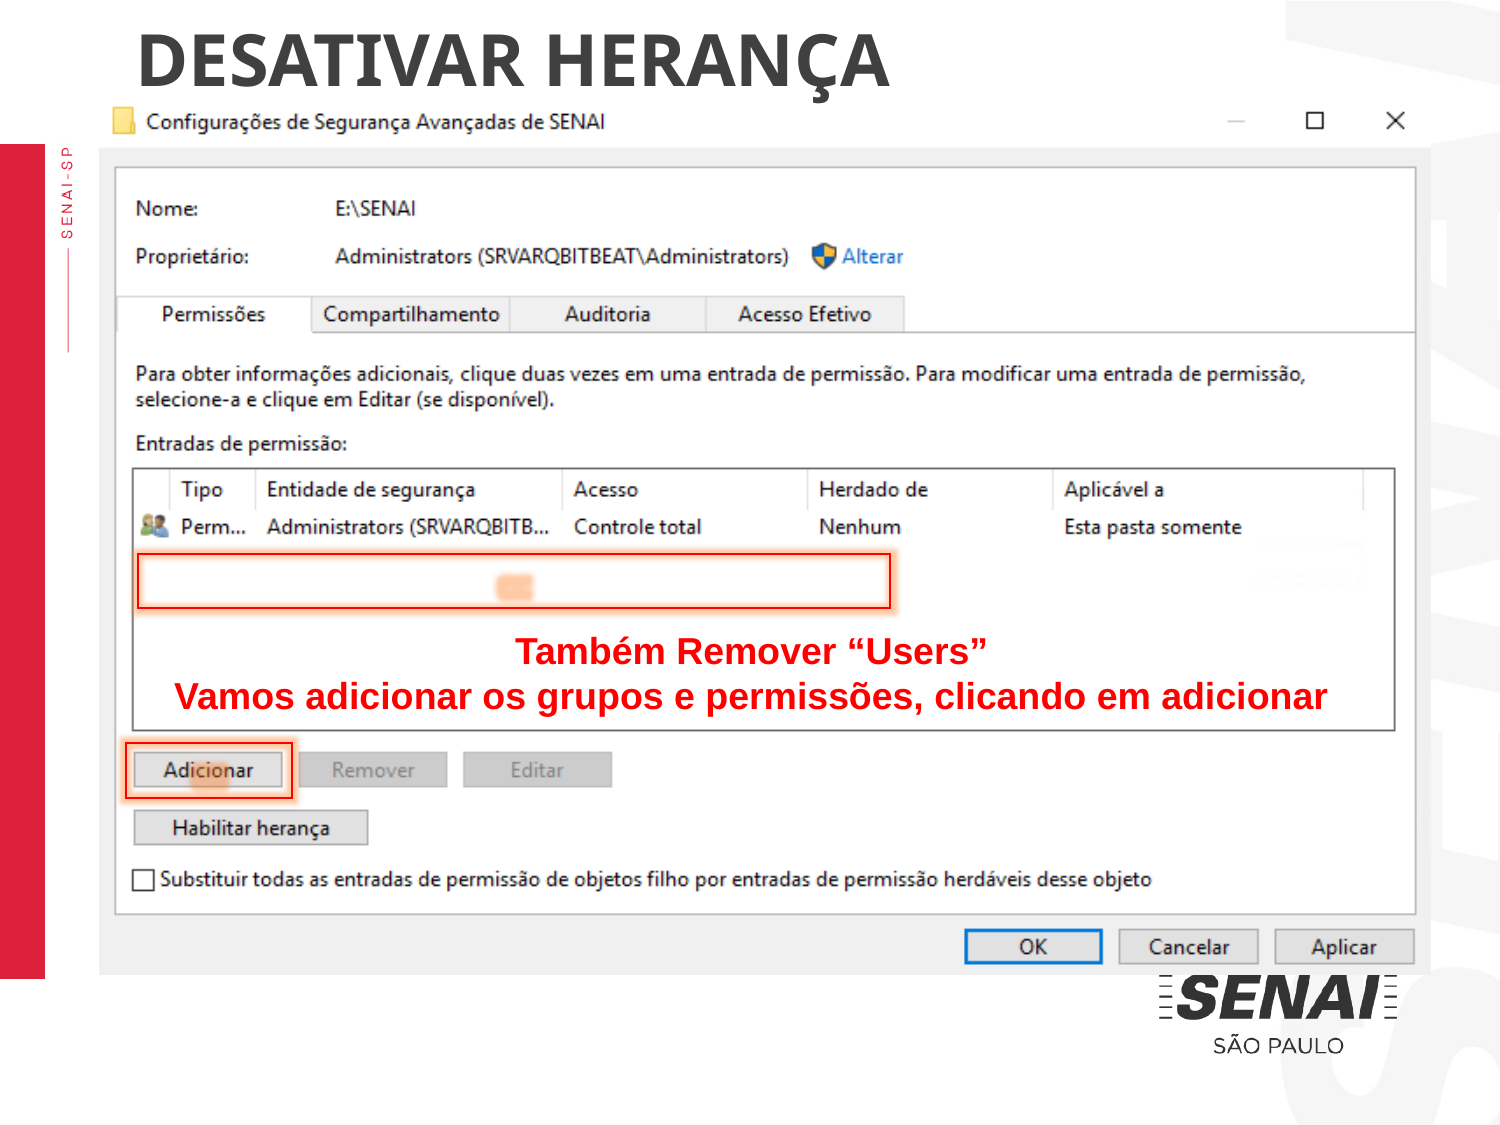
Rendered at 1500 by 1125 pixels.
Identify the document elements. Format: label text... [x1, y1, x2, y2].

picture [0, 0, 1500, 1125]
list DESATIVAR HERANÇA [120, 16, 1304, 97]
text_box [99, 97, 1431, 975]
